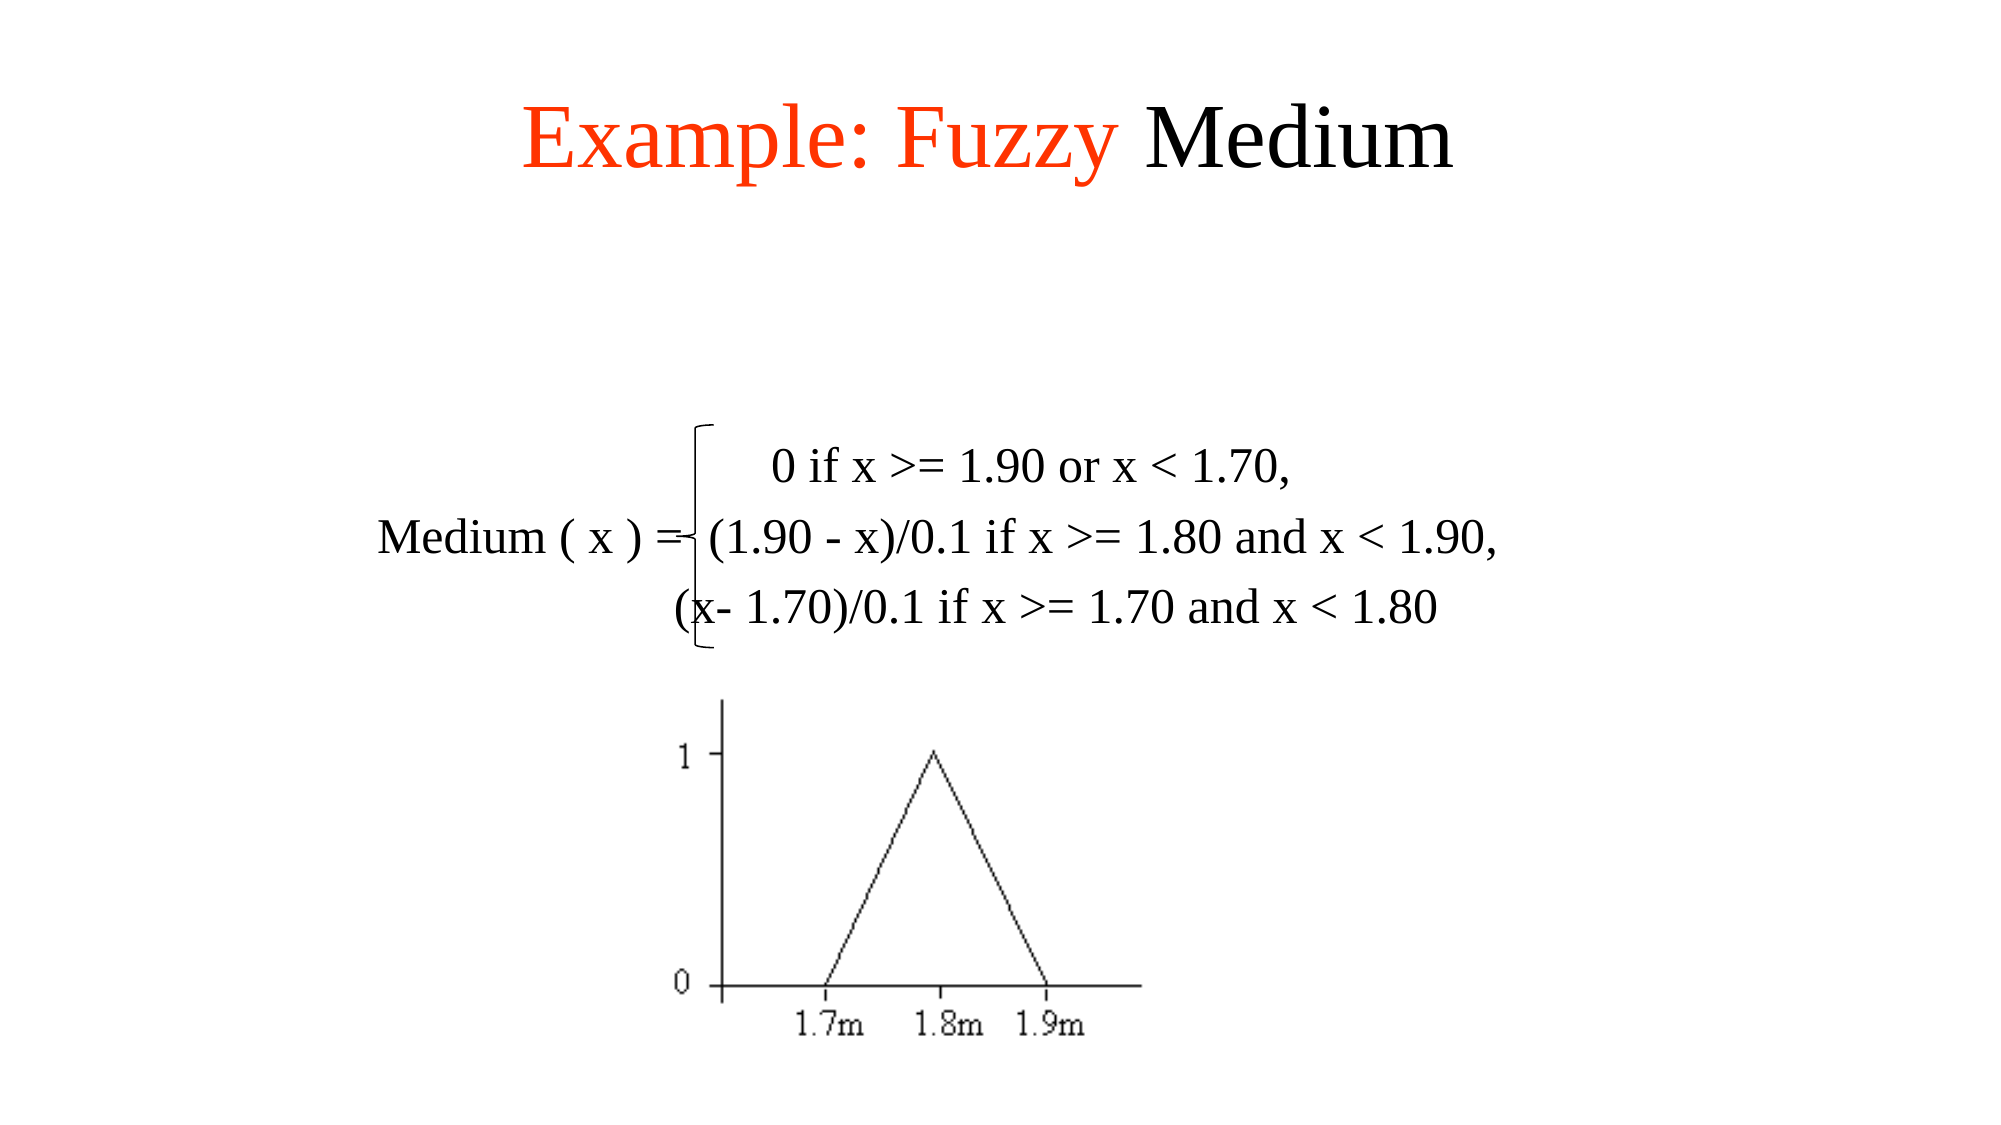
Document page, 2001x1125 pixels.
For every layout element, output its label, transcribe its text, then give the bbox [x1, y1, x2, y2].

title Example: Fuzzy Medium [150, 37, 1850, 225]
picture [671, 691, 1148, 1059]
text_box 0 if x >= 1.90 or x < 1.70, Medium ( x ) = (1.90 - x)/0.1 if x >= 1.80 and x < 1.90, (x- 1.70)/0.1 if x >= 1.70 and x < 1.80 [362, 324, 1638, 1000]
text_box [675, 424, 714, 649]
